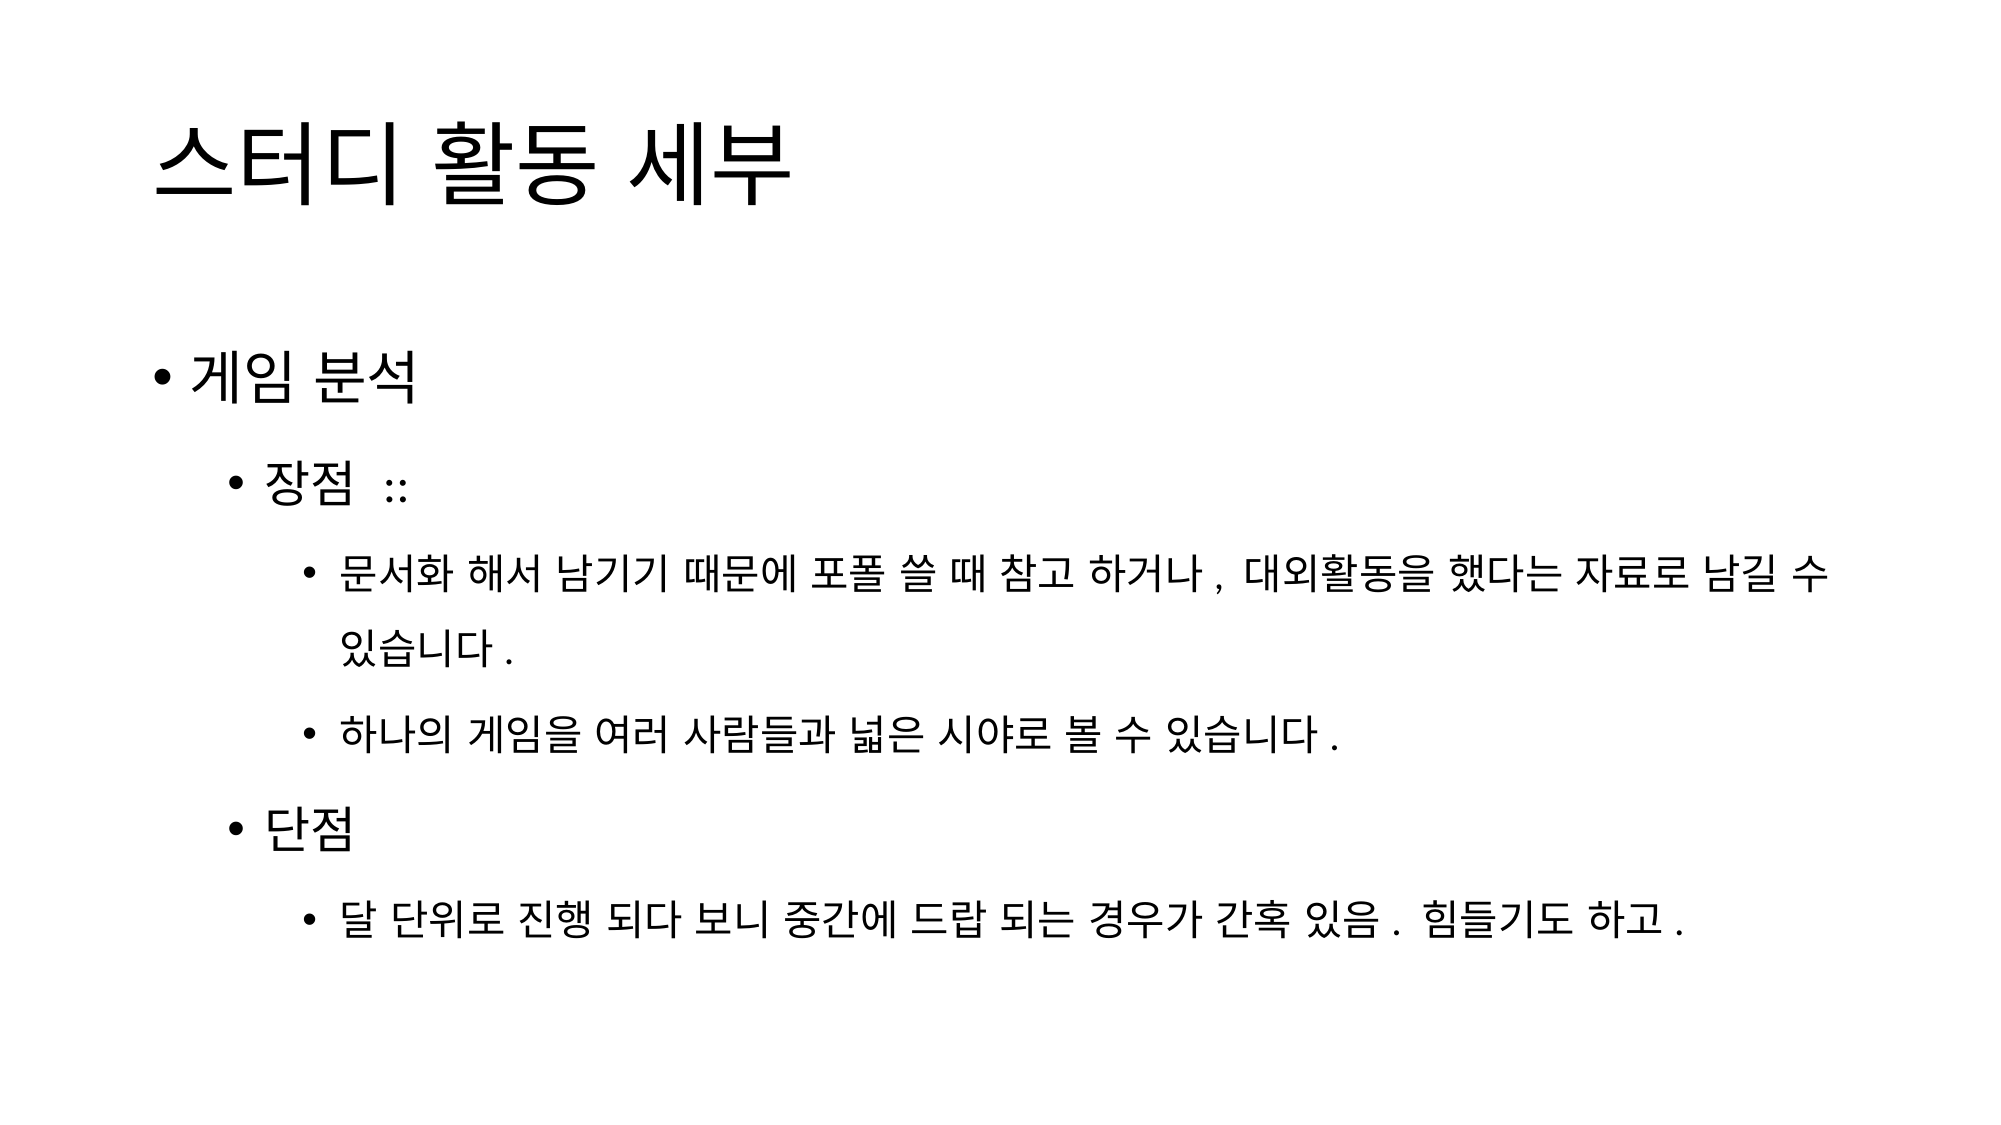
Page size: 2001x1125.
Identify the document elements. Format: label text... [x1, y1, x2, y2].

list 게임 분석 장점 :: 문서화 해서 남기기 때문에 포폴 쓸 때 참고 하거나, 대외활동을 했다는 자료로 남길 수 있습니다. 하나의 게임을 여러 사람들과 넓은 시야로 볼 수 있습니다. 단점 달 단위로 진행 되다 보니 중간에 드랍 되는 경우가 간혹 있음. 힘들기도 하고. [137, 299, 1863, 1014]
title 스터디 활동 세부 [137, 59, 1863, 278]
